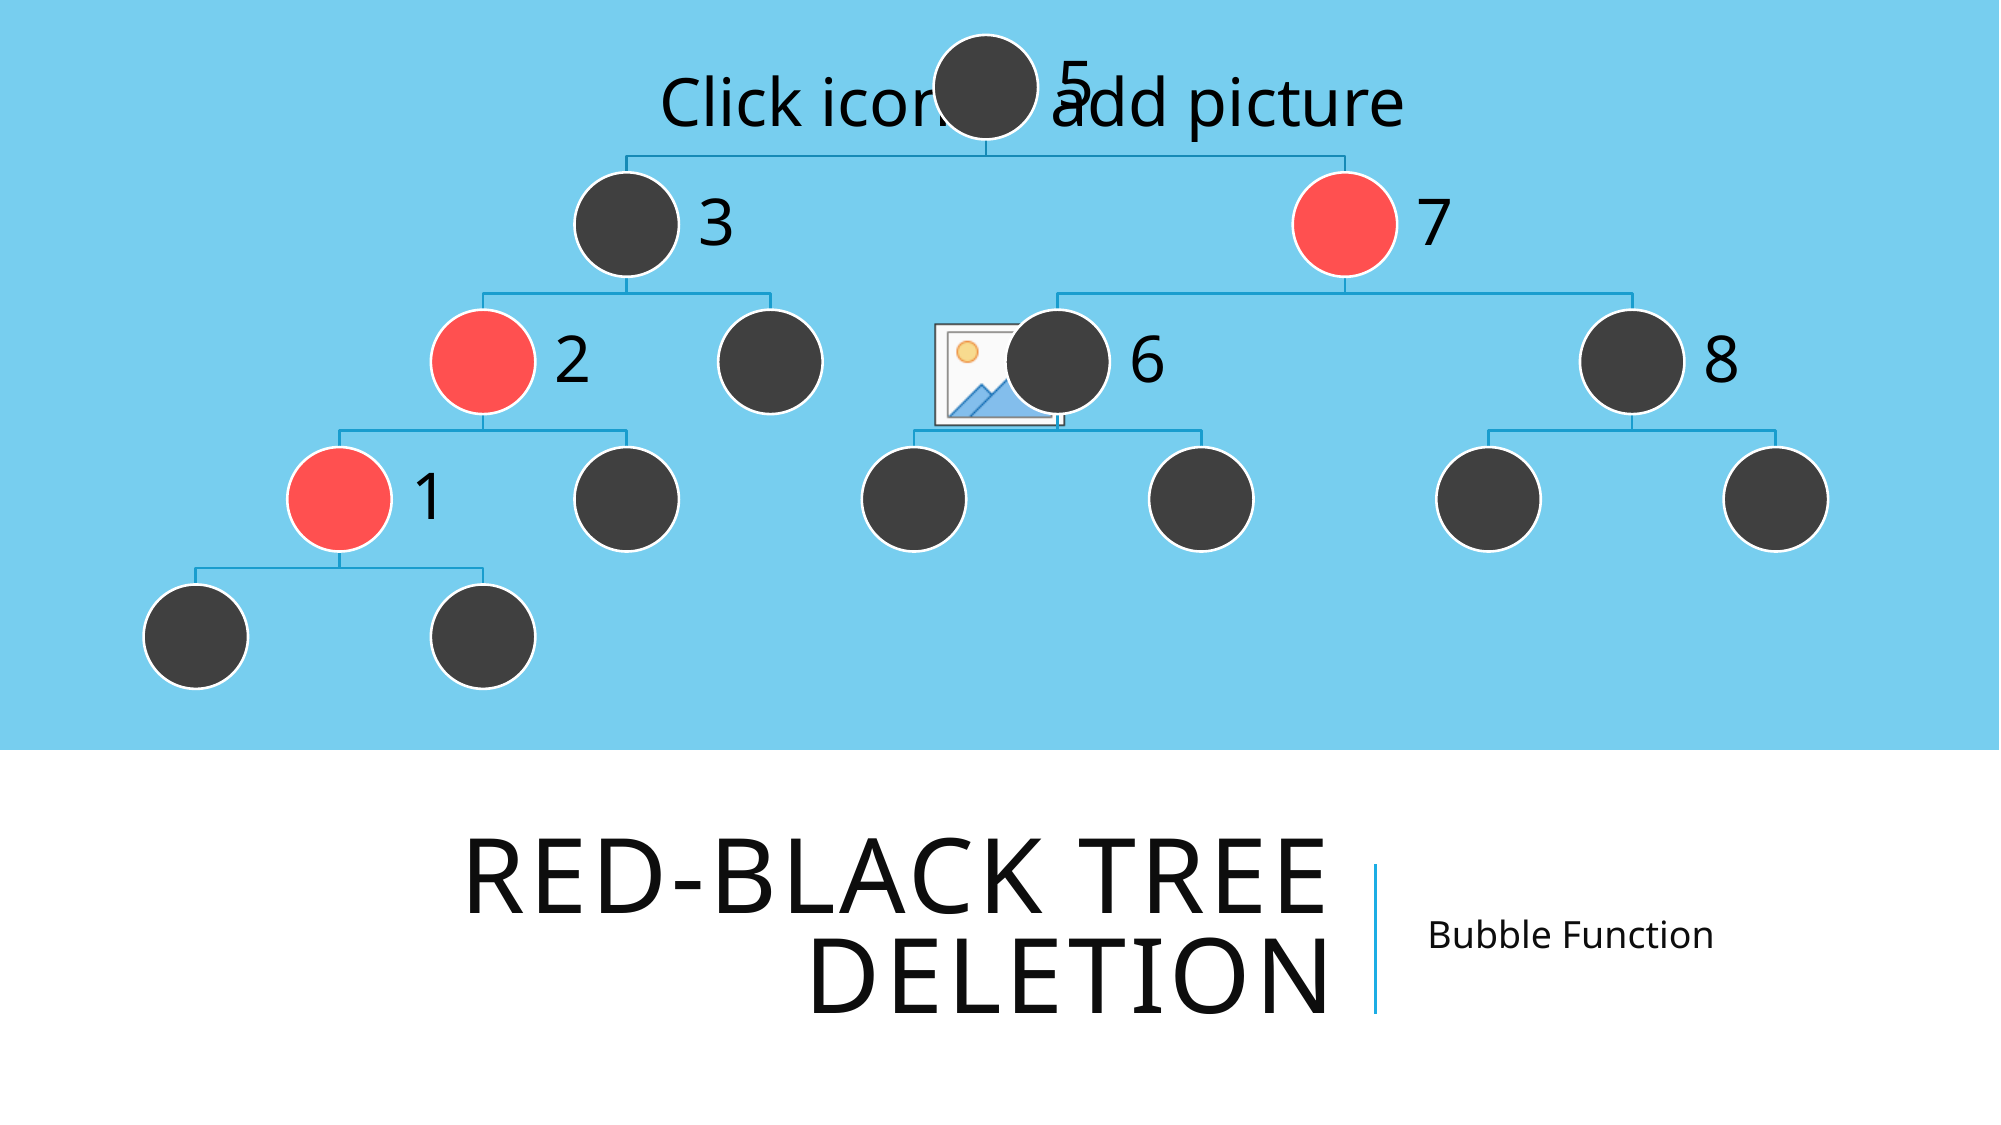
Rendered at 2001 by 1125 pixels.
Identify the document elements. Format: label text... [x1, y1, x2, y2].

title Red-black tree deletion [75, 813, 1350, 1054]
list Bubble Function [1412, 813, 1938, 1054]
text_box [64, 28, 2000, 696]
picture [0, 0, 2000, 751]
